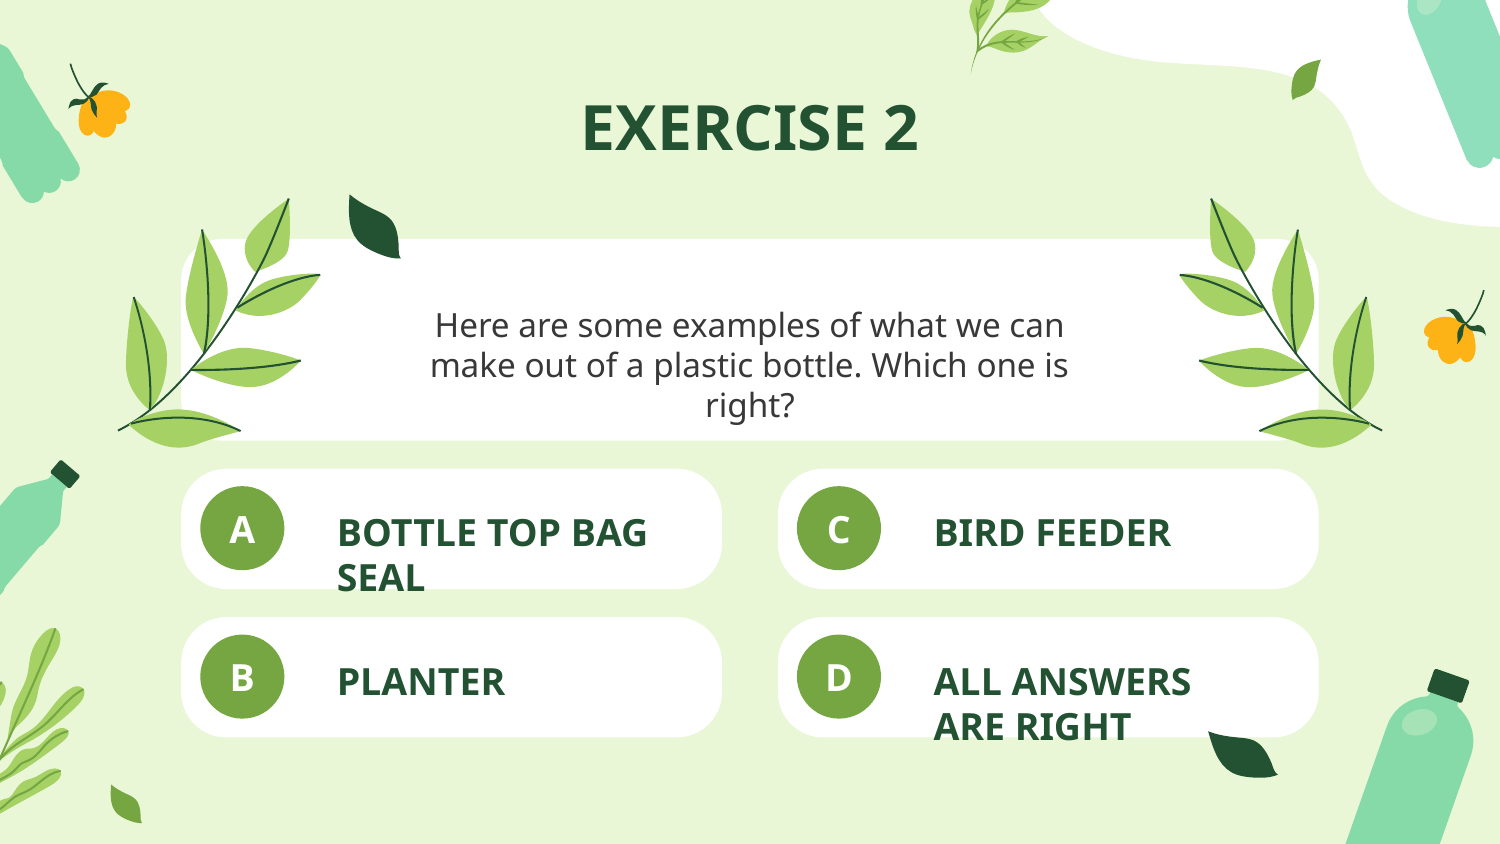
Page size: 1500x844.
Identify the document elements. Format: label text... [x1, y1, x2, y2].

title ALL ANSWERS ARE RIGHT [918, 642, 1288, 712]
text_box [313, 239, 1187, 441]
text_box [181, 468, 723, 590]
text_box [130, 180, 308, 470]
text_box B [200, 634, 285, 719]
subtitle Here are some examples of what we can make out of a plastic bottle. Which one is right? [387, 289, 1113, 401]
title PLANTER [321, 642, 691, 712]
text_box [1192, 180, 1370, 470]
text_box [777, 617, 1319, 738]
text_box [1208, 731, 1278, 778]
title BOTTLE TOP BAG SEAL [321, 494, 691, 564]
title EXERCISE 2 [116, 72, 1383, 167]
title BIRD FEEDER [918, 494, 1288, 564]
text_box D [796, 634, 882, 719]
text_box A [200, 486, 285, 571]
text_box C [796, 486, 882, 571]
text_box [777, 468, 1319, 590]
text_box [181, 617, 723, 738]
text_box [348, 194, 401, 259]
